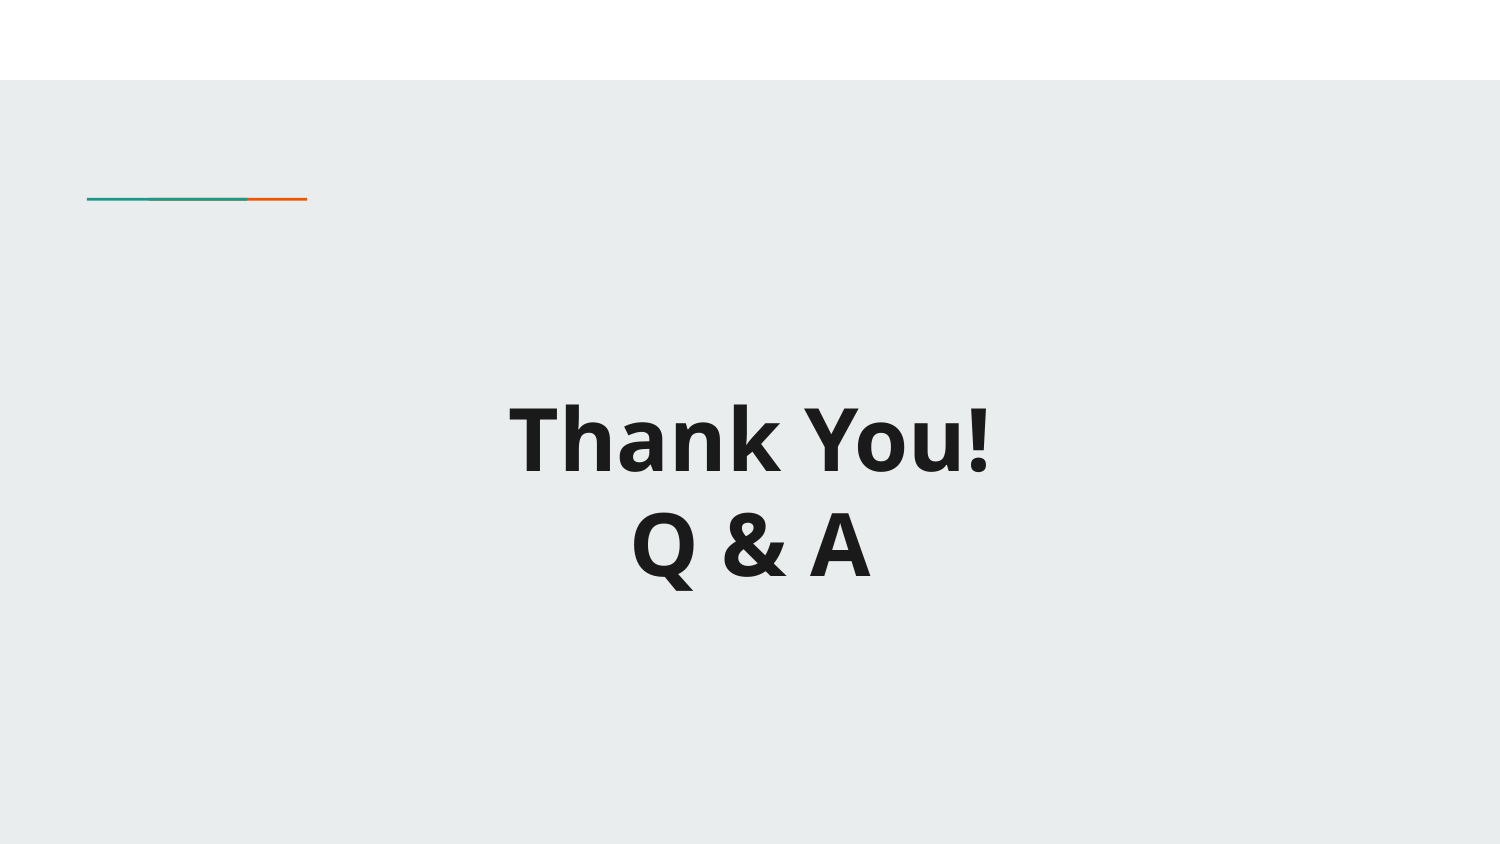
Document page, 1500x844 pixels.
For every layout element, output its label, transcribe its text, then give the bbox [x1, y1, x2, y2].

title Thank You! Q & A [119, 368, 1381, 642]
